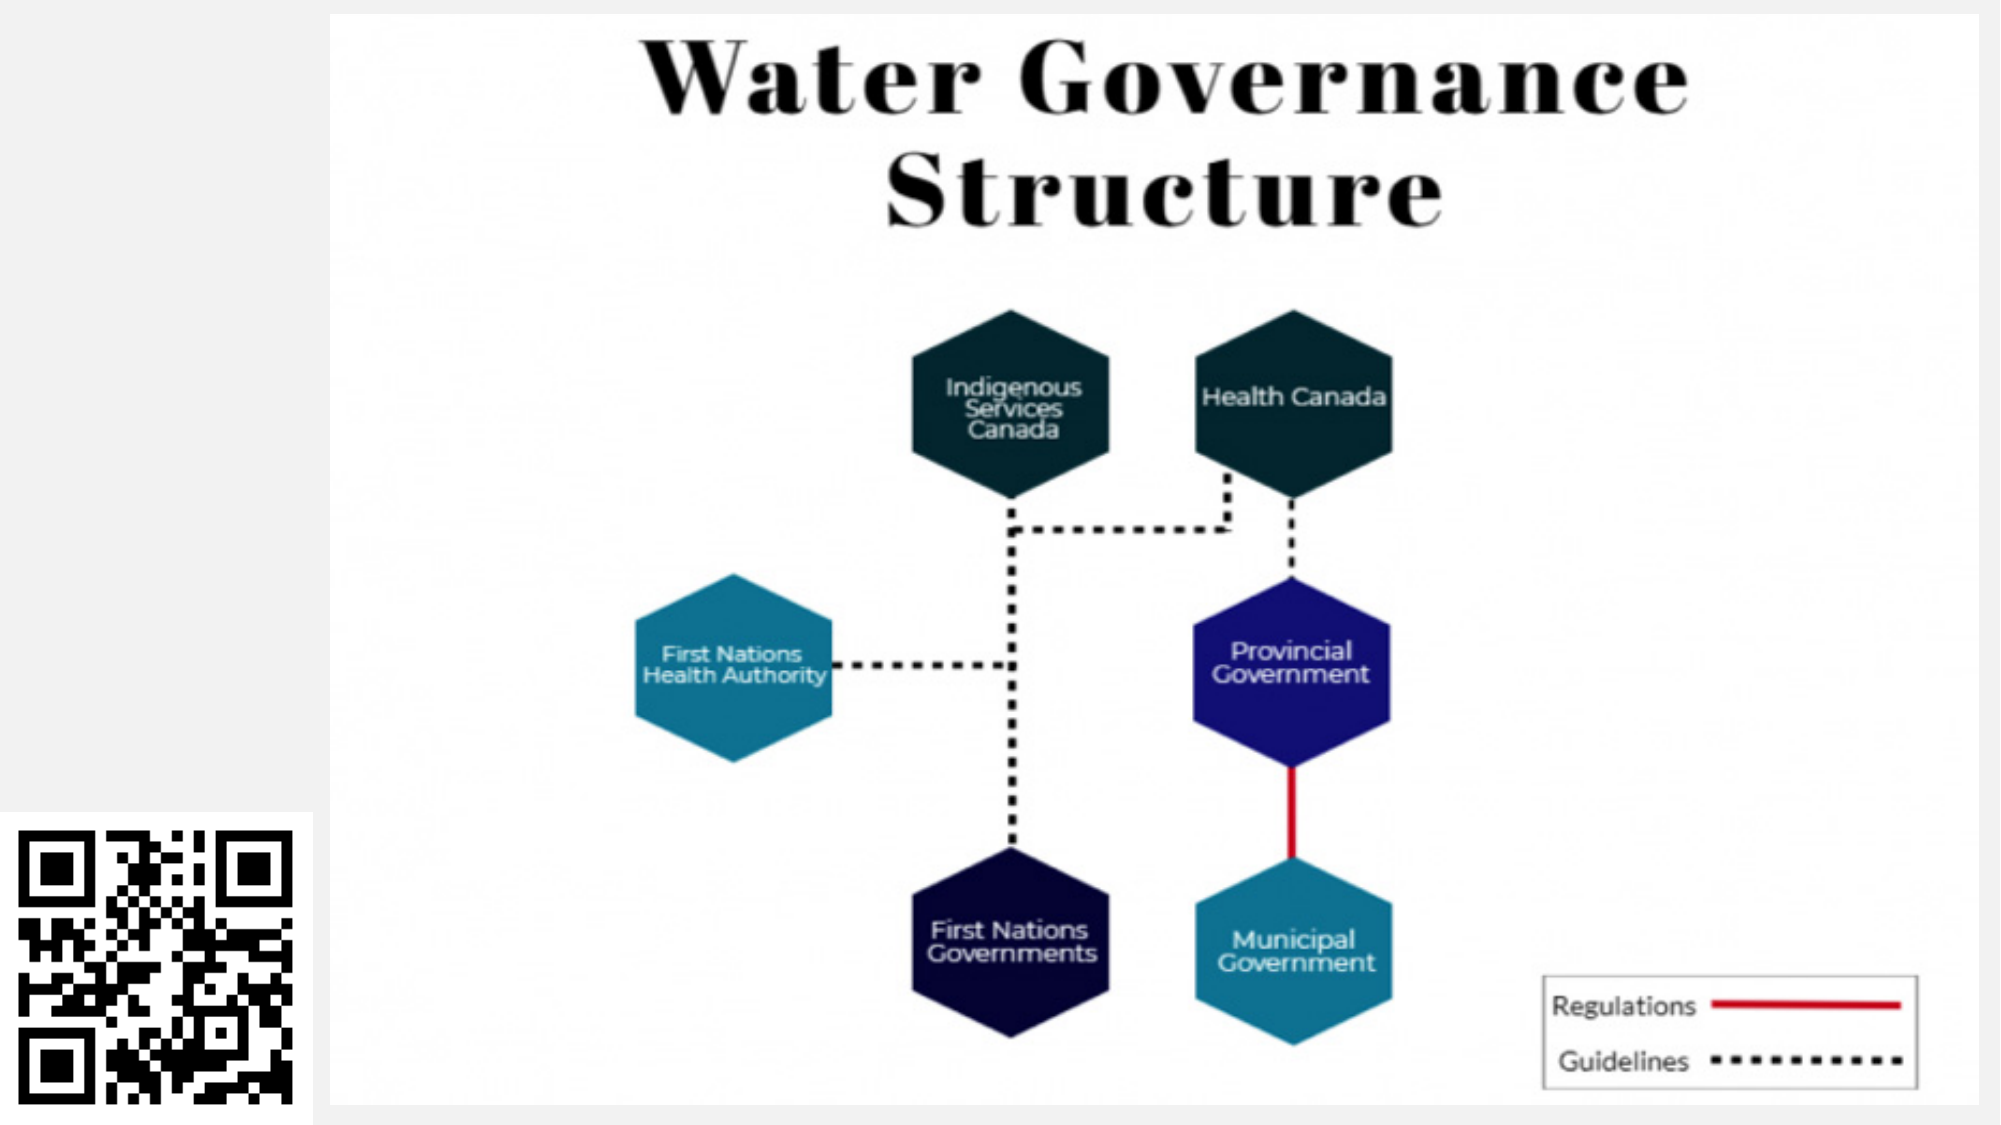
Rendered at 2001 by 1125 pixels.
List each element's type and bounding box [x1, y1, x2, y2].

list [330, 14, 1979, 1105]
picture [0, 812, 313, 1125]
